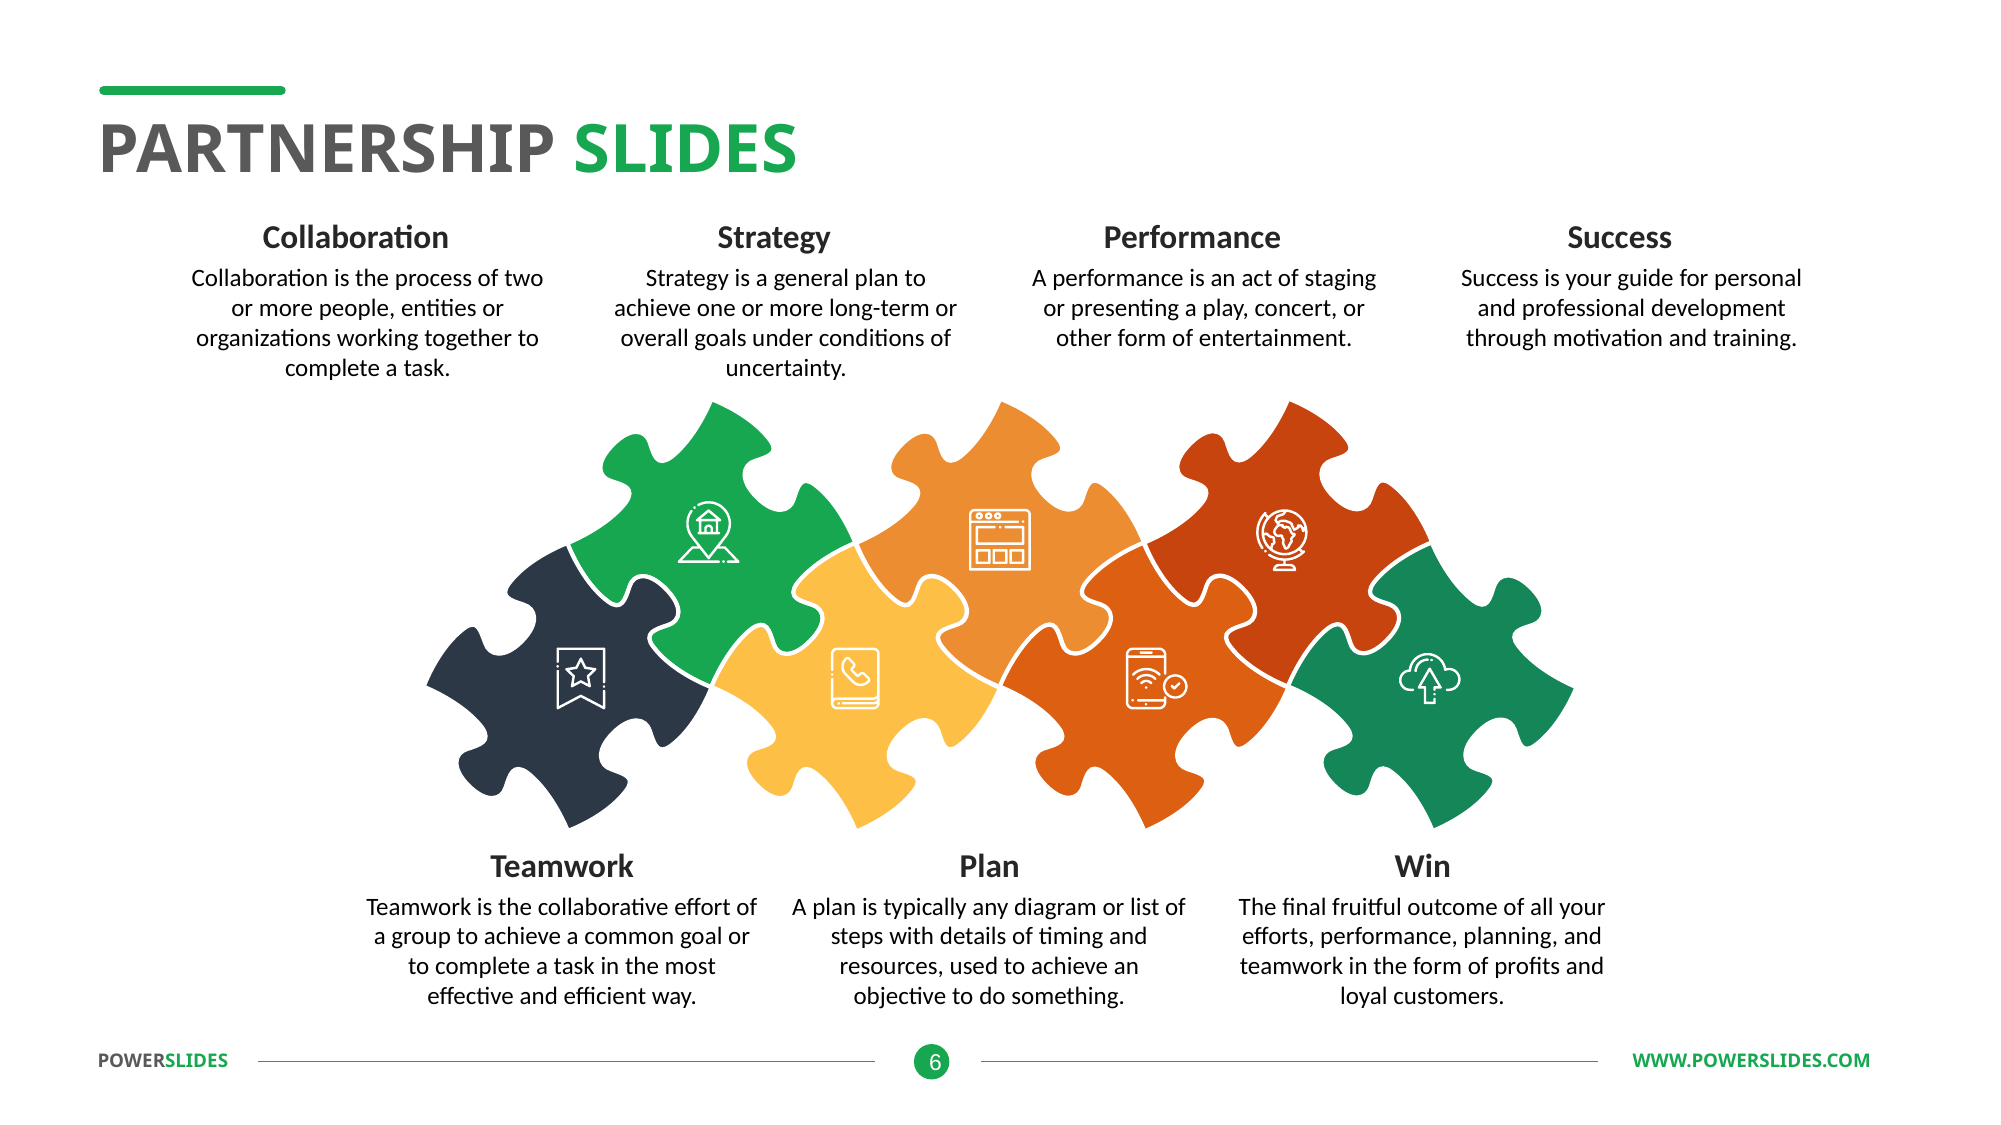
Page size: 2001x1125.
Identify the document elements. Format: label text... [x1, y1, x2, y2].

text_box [1255, 509, 1308, 572]
text_box PARTNERSHIP SLIDES [83, 98, 1918, 194]
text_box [968, 508, 1032, 571]
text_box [173, 207, 1827, 391]
text_box POWERSLIDES WWW.POWERSLIDES.COM [82, 1041, 1898, 1101]
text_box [384, 402, 1616, 835]
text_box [1125, 647, 1188, 710]
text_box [677, 500, 740, 564]
text_box 6 [913, 1044, 950, 1080]
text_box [1398, 652, 1461, 705]
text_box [348, 836, 1637, 1019]
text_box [556, 647, 606, 710]
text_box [830, 647, 880, 710]
